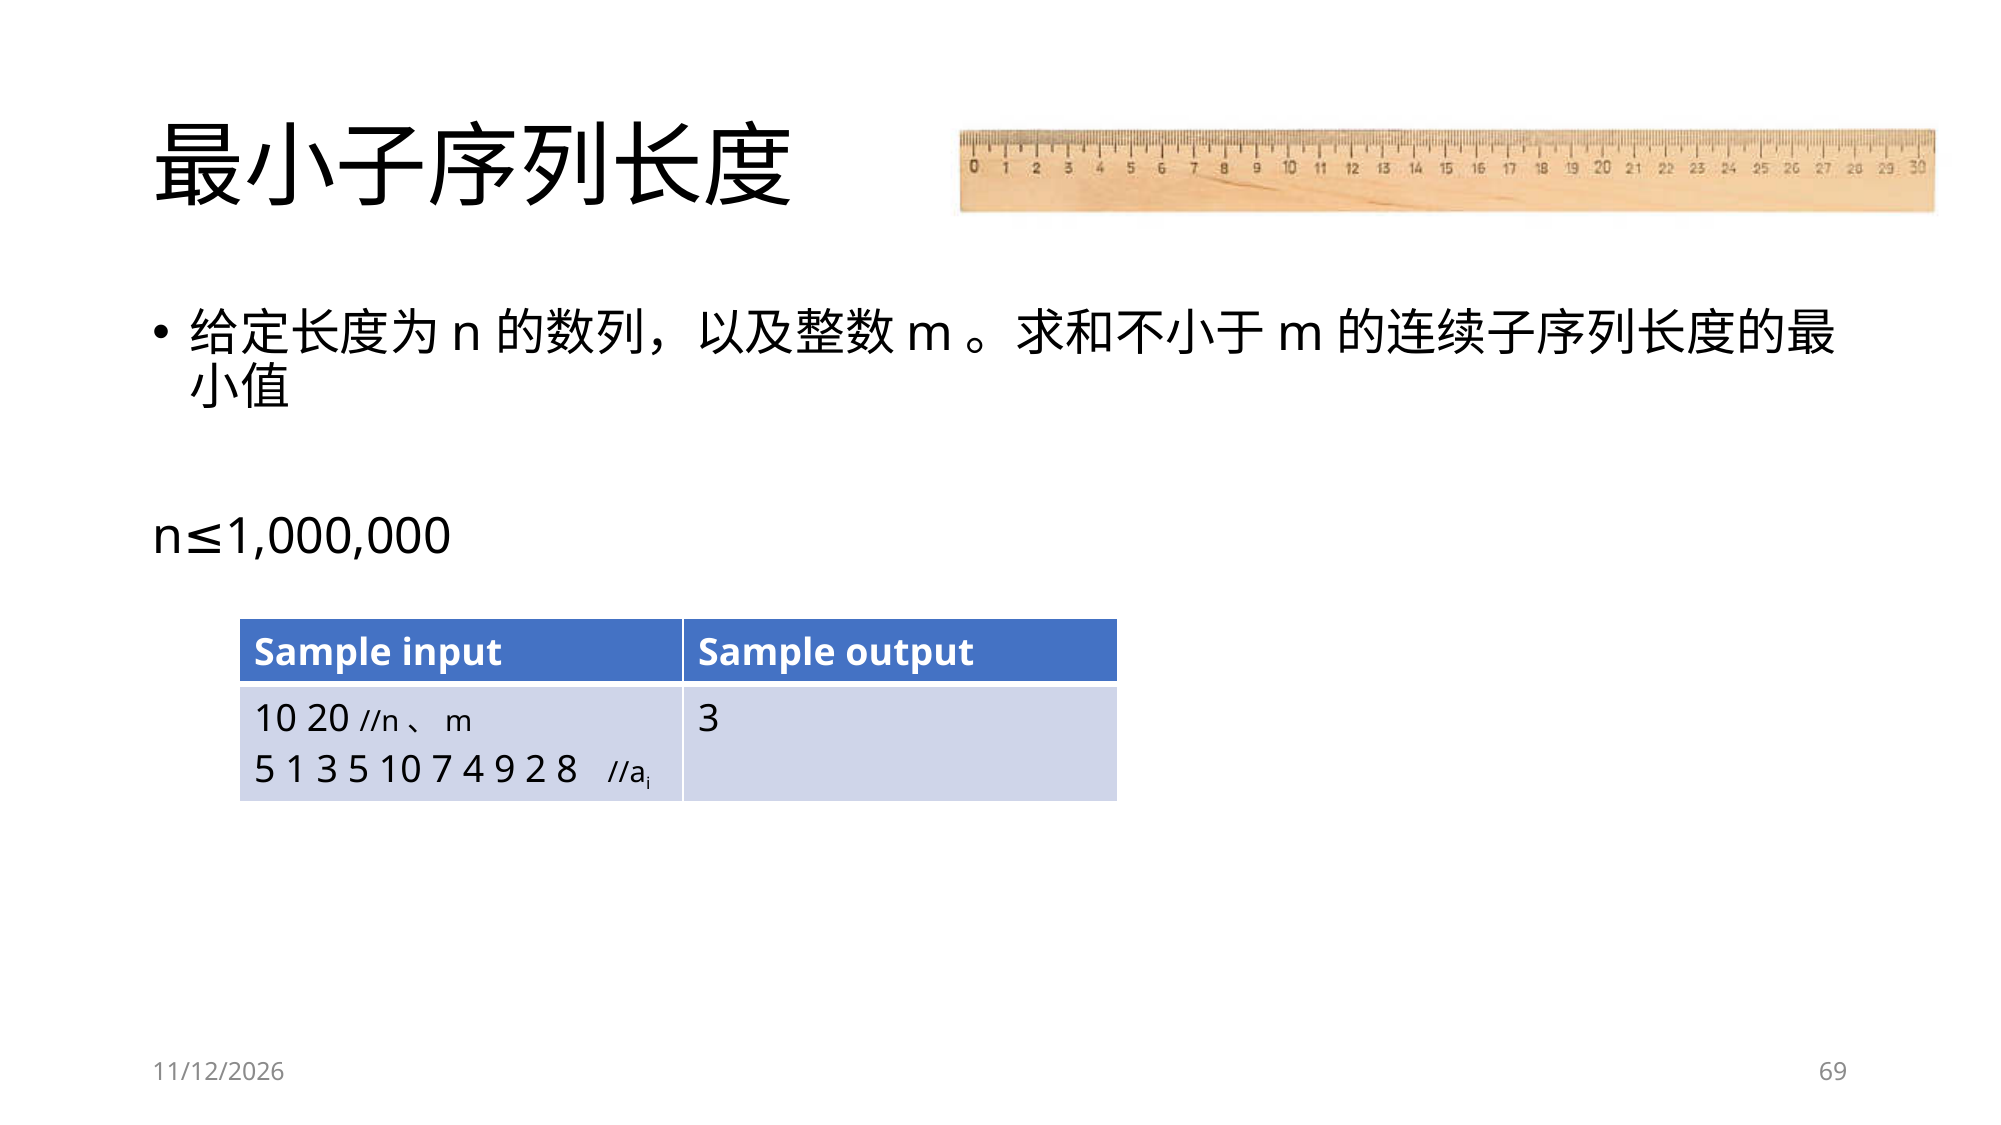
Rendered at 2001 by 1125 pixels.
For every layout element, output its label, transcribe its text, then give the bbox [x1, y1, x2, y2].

table_cell 3 [684, 687, 1117, 801]
table_header Sample output [684, 619, 1117, 681]
table_cell 10 20 //n、m 5 1 3 5 10 7 4 9 2 8 //ai [240, 687, 682, 801]
table_header Sample input [240, 619, 682, 681]
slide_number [137, 1042, 588, 1103]
picture [926, 111, 1973, 234]
slide_number 69 [1412, 1042, 1863, 1103]
title 最小子序列长度 [137, 59, 1863, 278]
list 给定长度为n的数列，以及整数m。求和不小于m的连续子序列长度的最小值 n≤1,000,000 [137, 299, 1881, 1014]
